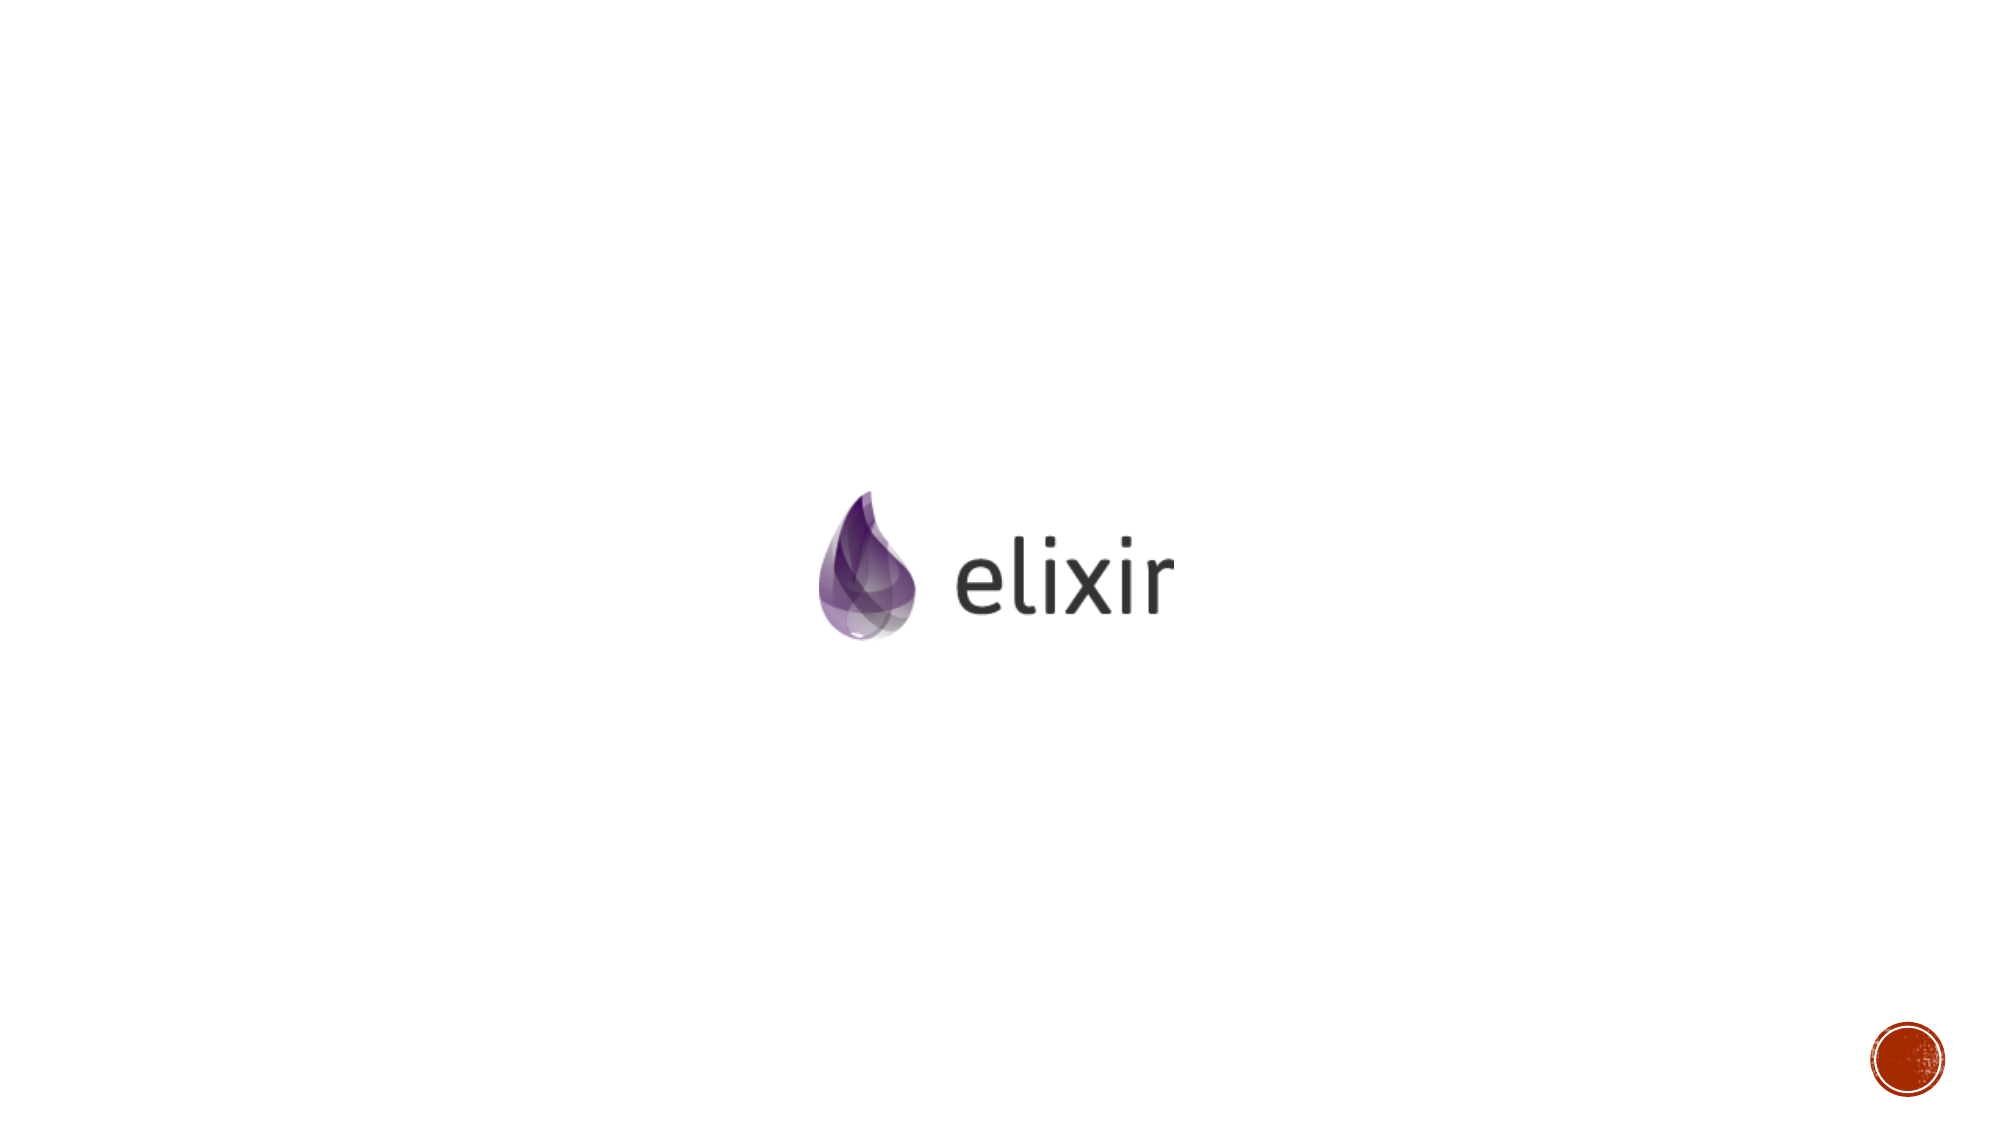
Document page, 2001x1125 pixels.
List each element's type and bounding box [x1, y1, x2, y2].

picture [819, 491, 1174, 641]
